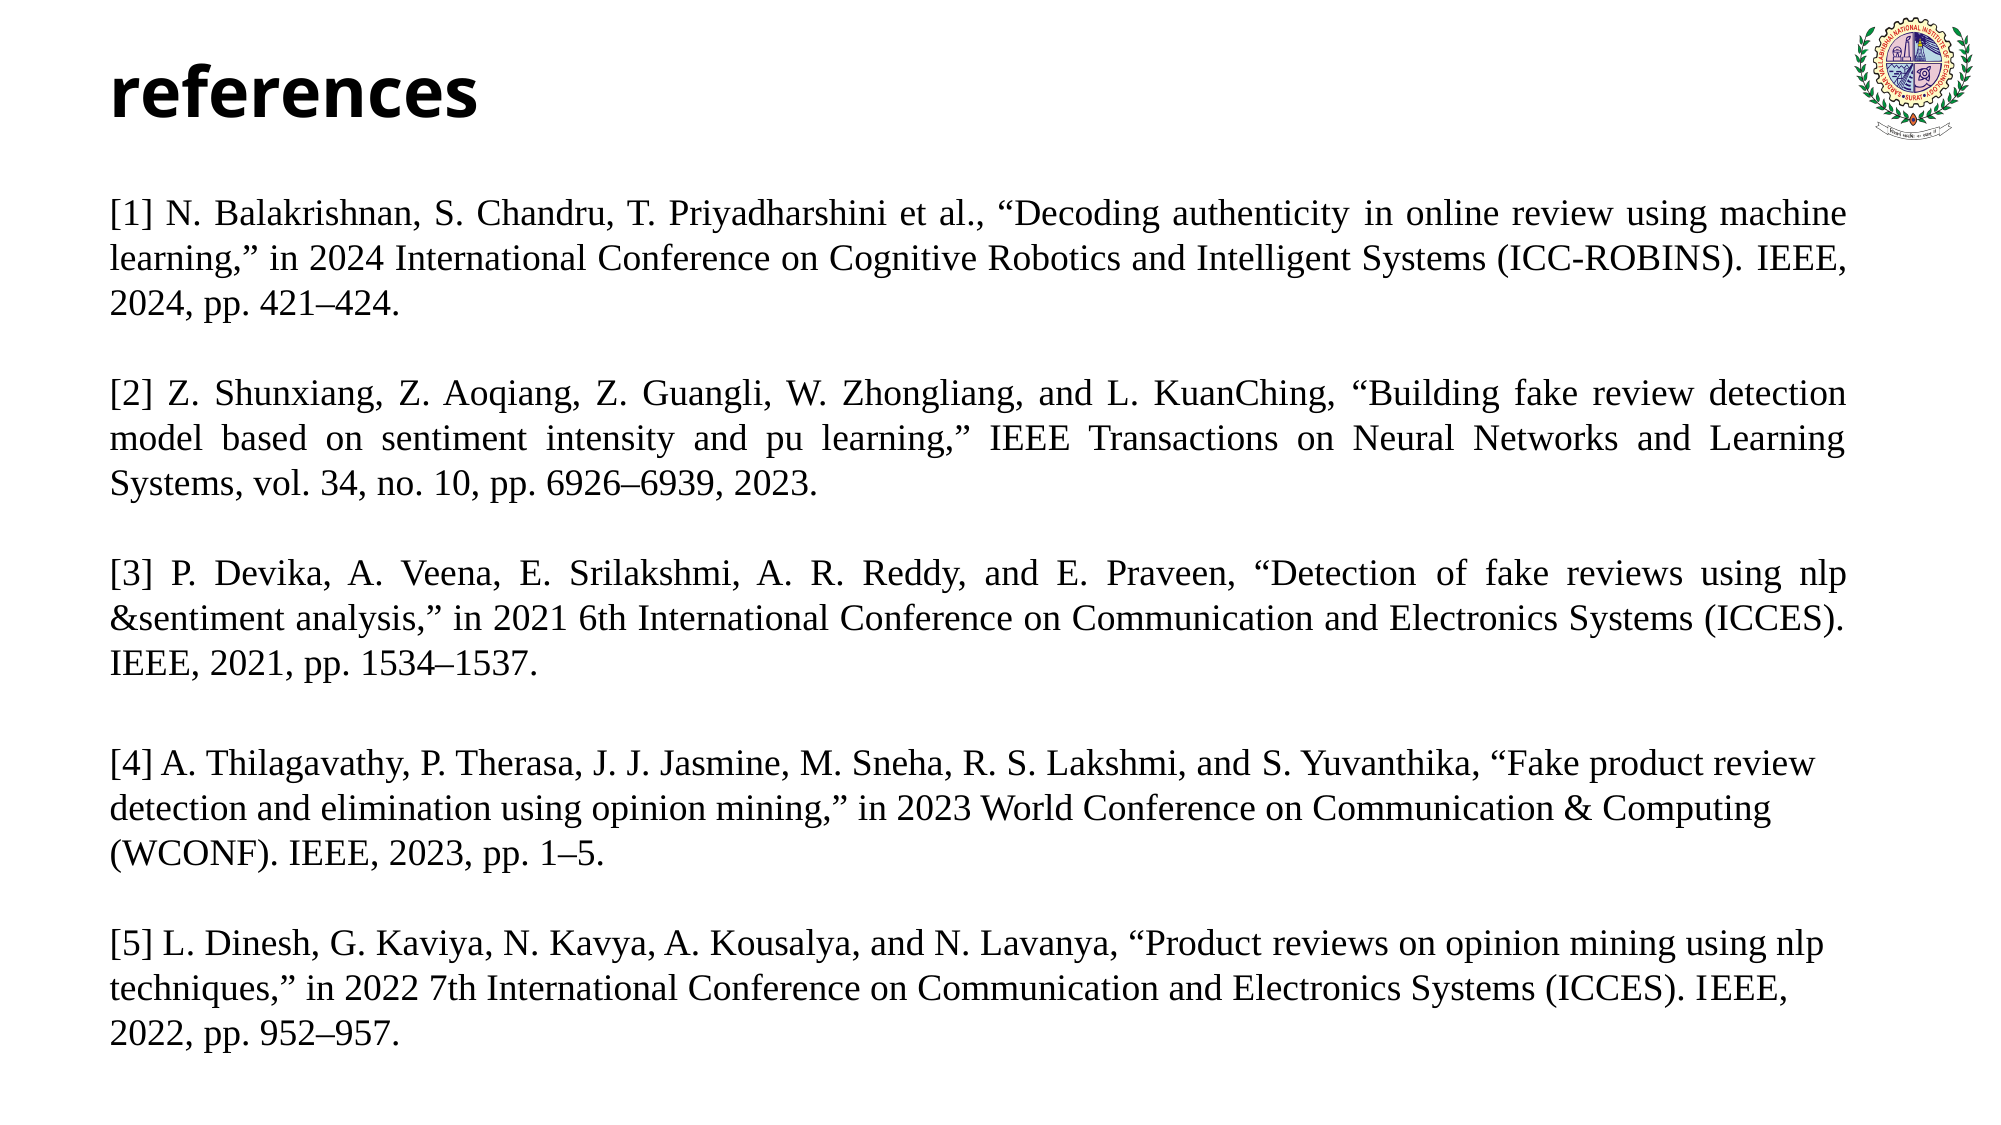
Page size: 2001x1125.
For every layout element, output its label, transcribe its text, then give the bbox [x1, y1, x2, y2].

text_box [1] N. Balakrishnan, S. Chandru, T. Priyadharshini et al., “Decoding authenticity in online review using machine learning,” in 2024 International Conference on Cognitive Robotics and Intelligent Systems (ICC-ROBINS). IEEE, 2024, pp. 421–424. [2] Z. Shunxiang, Z. Aoqiang, Z. Guangli, W. Zhongliang, and L. KuanChing, “Building fake review detection model based on sentiment intensity and pu learning,” IEEE Transactions on Neural Networks and Learning Systems, vol. 34, no. 10, pp. 6926–6939, 2023. [3] P. Devika, A. Veena, E. Srilakshmi, A. R. Reddy, and E. Praveen, “Detection of fake reviews using nlp &sentiment analysis,” in 2021 6th International Conference on Communication and Electronics Systems (ICCES). IEEE, 2021, pp. 1534–1537. [4] A. Thilagavathy, P. Therasa, J. J. Jasmine, M. Sneha, R. S. Lakshmi, and S. Yuvanthika, “Fake product review detection and elimination using opinion mining,” in 2023 World Conference on Communication & Computing (WCONF). IEEE, 2023, pp. 1–5. [5] L. Dinesh, G. Kaviya, N. Kavya, A. Kousalya, and N. Lavanya, “Product reviews on opinion mining using nlp techniques,” in 2022 7th International Conference on Communication and Electronics Systems (ICCES). IEEE, 2022, pp. 952–957. [94, 180, 1863, 1061]
picture [1854, 17, 1973, 140]
text_box references [94, 48, 1854, 140]
